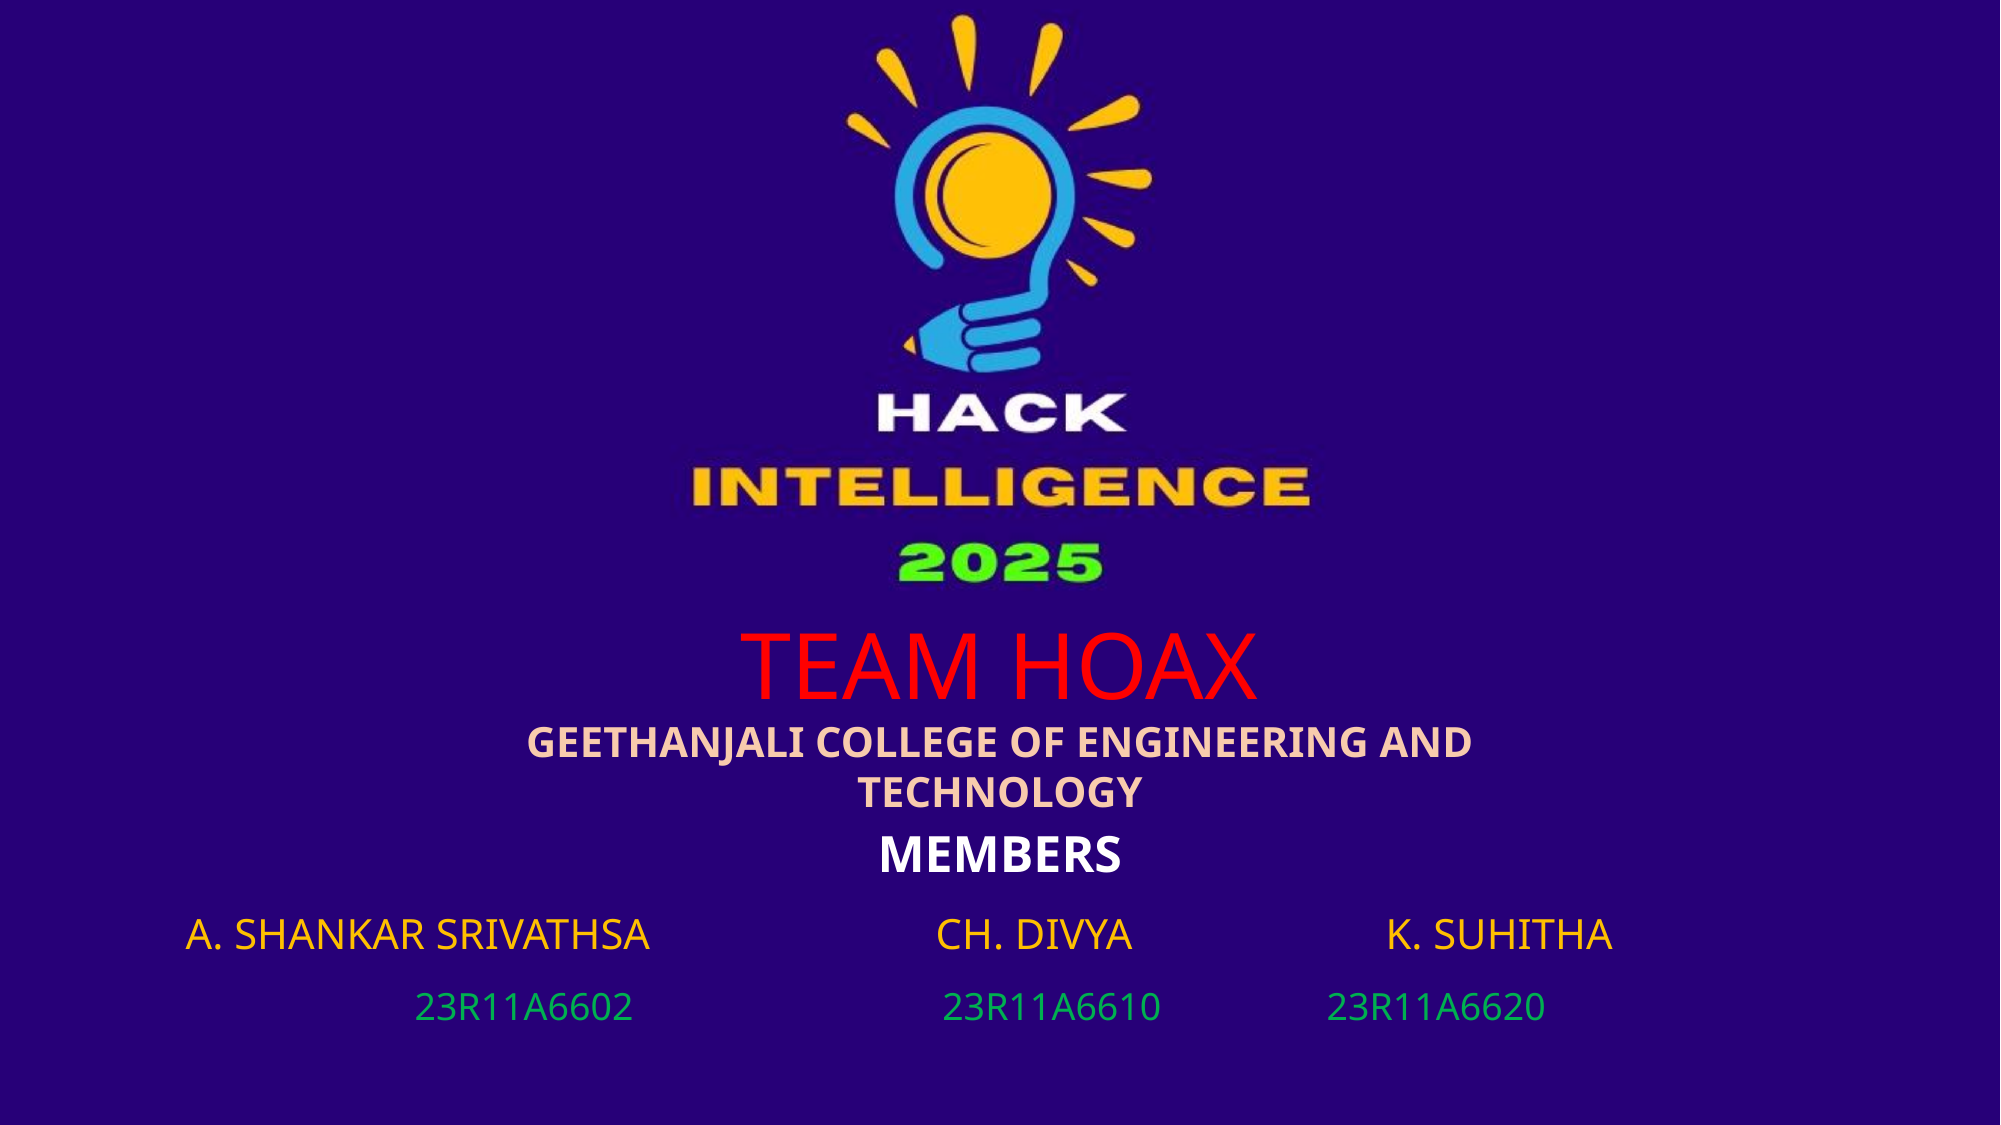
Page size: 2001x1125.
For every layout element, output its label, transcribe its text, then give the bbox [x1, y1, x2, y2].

picture [626, 4, 1374, 633]
text_box TEAM HOAX [726, 633, 1274, 708]
text_box GEETHANJALI COLLEGE OF ENGINEERING AND TECHNOLOGY [472, 708, 1528, 824]
text_box 23R11A6602 23R11A6610 23R11A6620 [399, 975, 1562, 1081]
text_box MEMBERS [862, 824, 1137, 890]
text_box A. SHANKAR SRIVATHSA CH. DIVYA K. SUHITHA [170, 900, 1629, 965]
